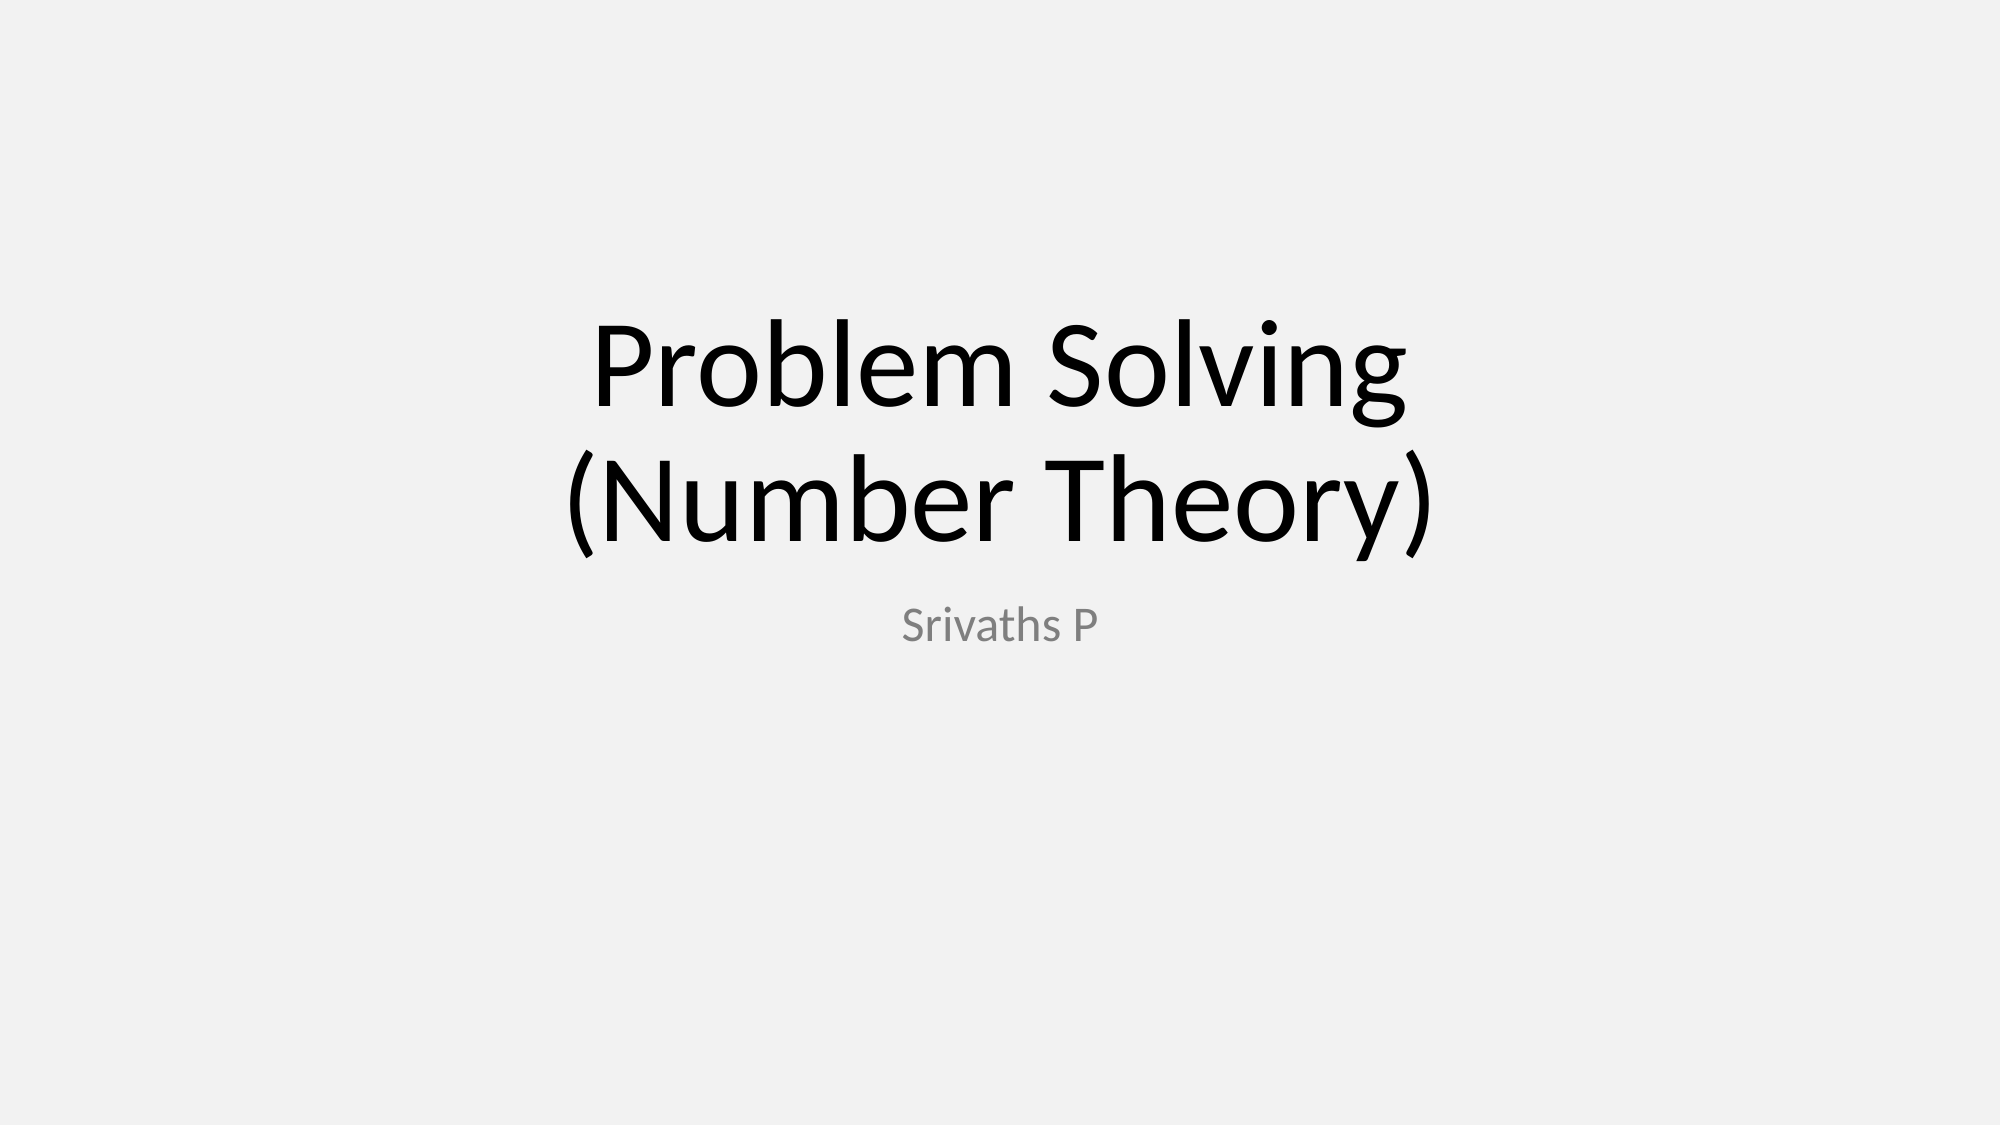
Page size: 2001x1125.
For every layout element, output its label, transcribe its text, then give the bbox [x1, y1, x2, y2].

title Problem Solving (Number Theory) [249, 184, 1750, 576]
subtitle Srivaths P [249, 590, 1750, 863]
